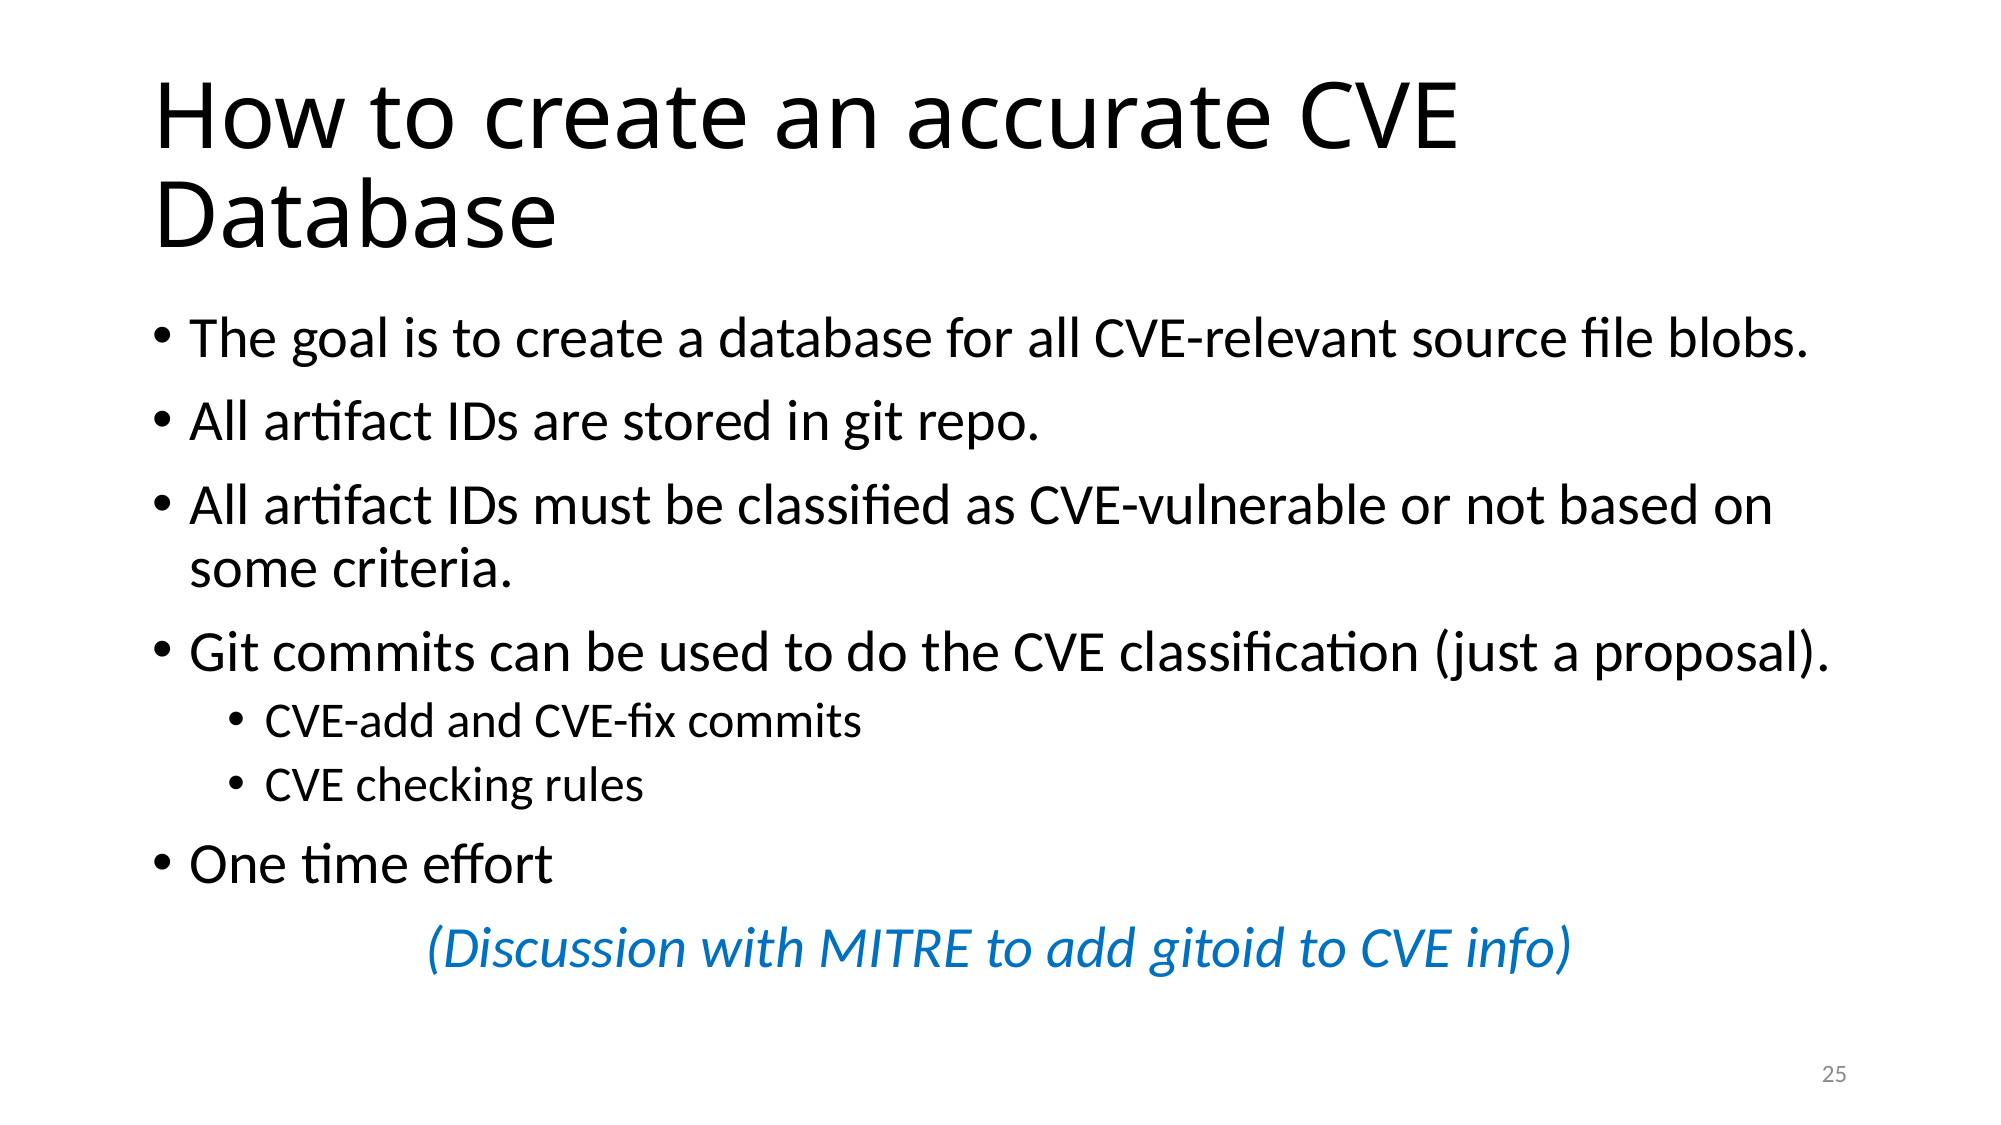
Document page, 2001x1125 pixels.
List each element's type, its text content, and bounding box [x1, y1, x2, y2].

list The goal is to create a database for all CVE-relevant source file blobs. All artifact IDs are stored in git repo. All artifact IDs must be classified as CVE-vulnerable or not based on some criteria. Git commits can be used to do the CVE classification (just a proposal). CVE-add and CVE-fix commits CVE checking rules One time effort (Discussion with MITRE to add gitoid to CVE info) [137, 299, 1863, 1014]
title How to create an accurate CVE Database [137, 59, 1863, 278]
slide_number 25 [1412, 1042, 1863, 1103]
